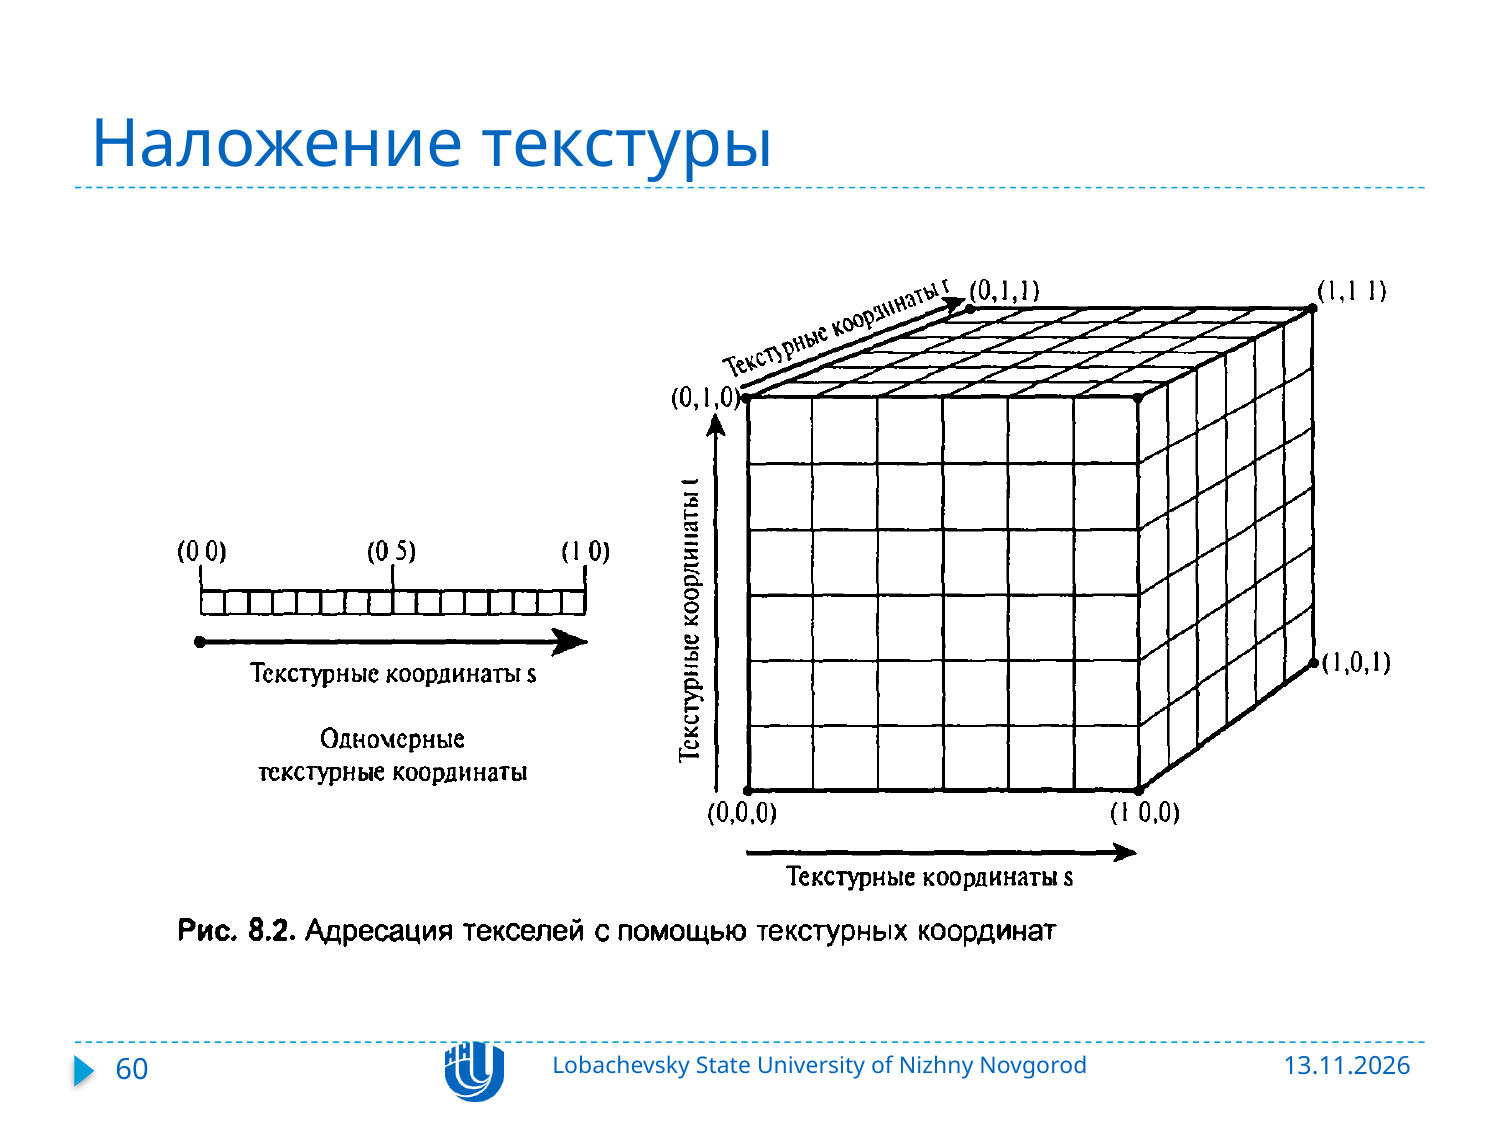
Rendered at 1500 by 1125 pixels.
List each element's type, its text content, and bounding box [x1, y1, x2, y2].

title Наложение текстуры [74, 24, 1426, 188]
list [88, 219, 1435, 973]
footer Lobachevsky State University of Nizhny Novgorod [515, 1042, 1125, 1103]
picture [445, 1041, 504, 1102]
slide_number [1265, 1042, 1426, 1103]
slide_number 60 [100, 1042, 426, 1103]
